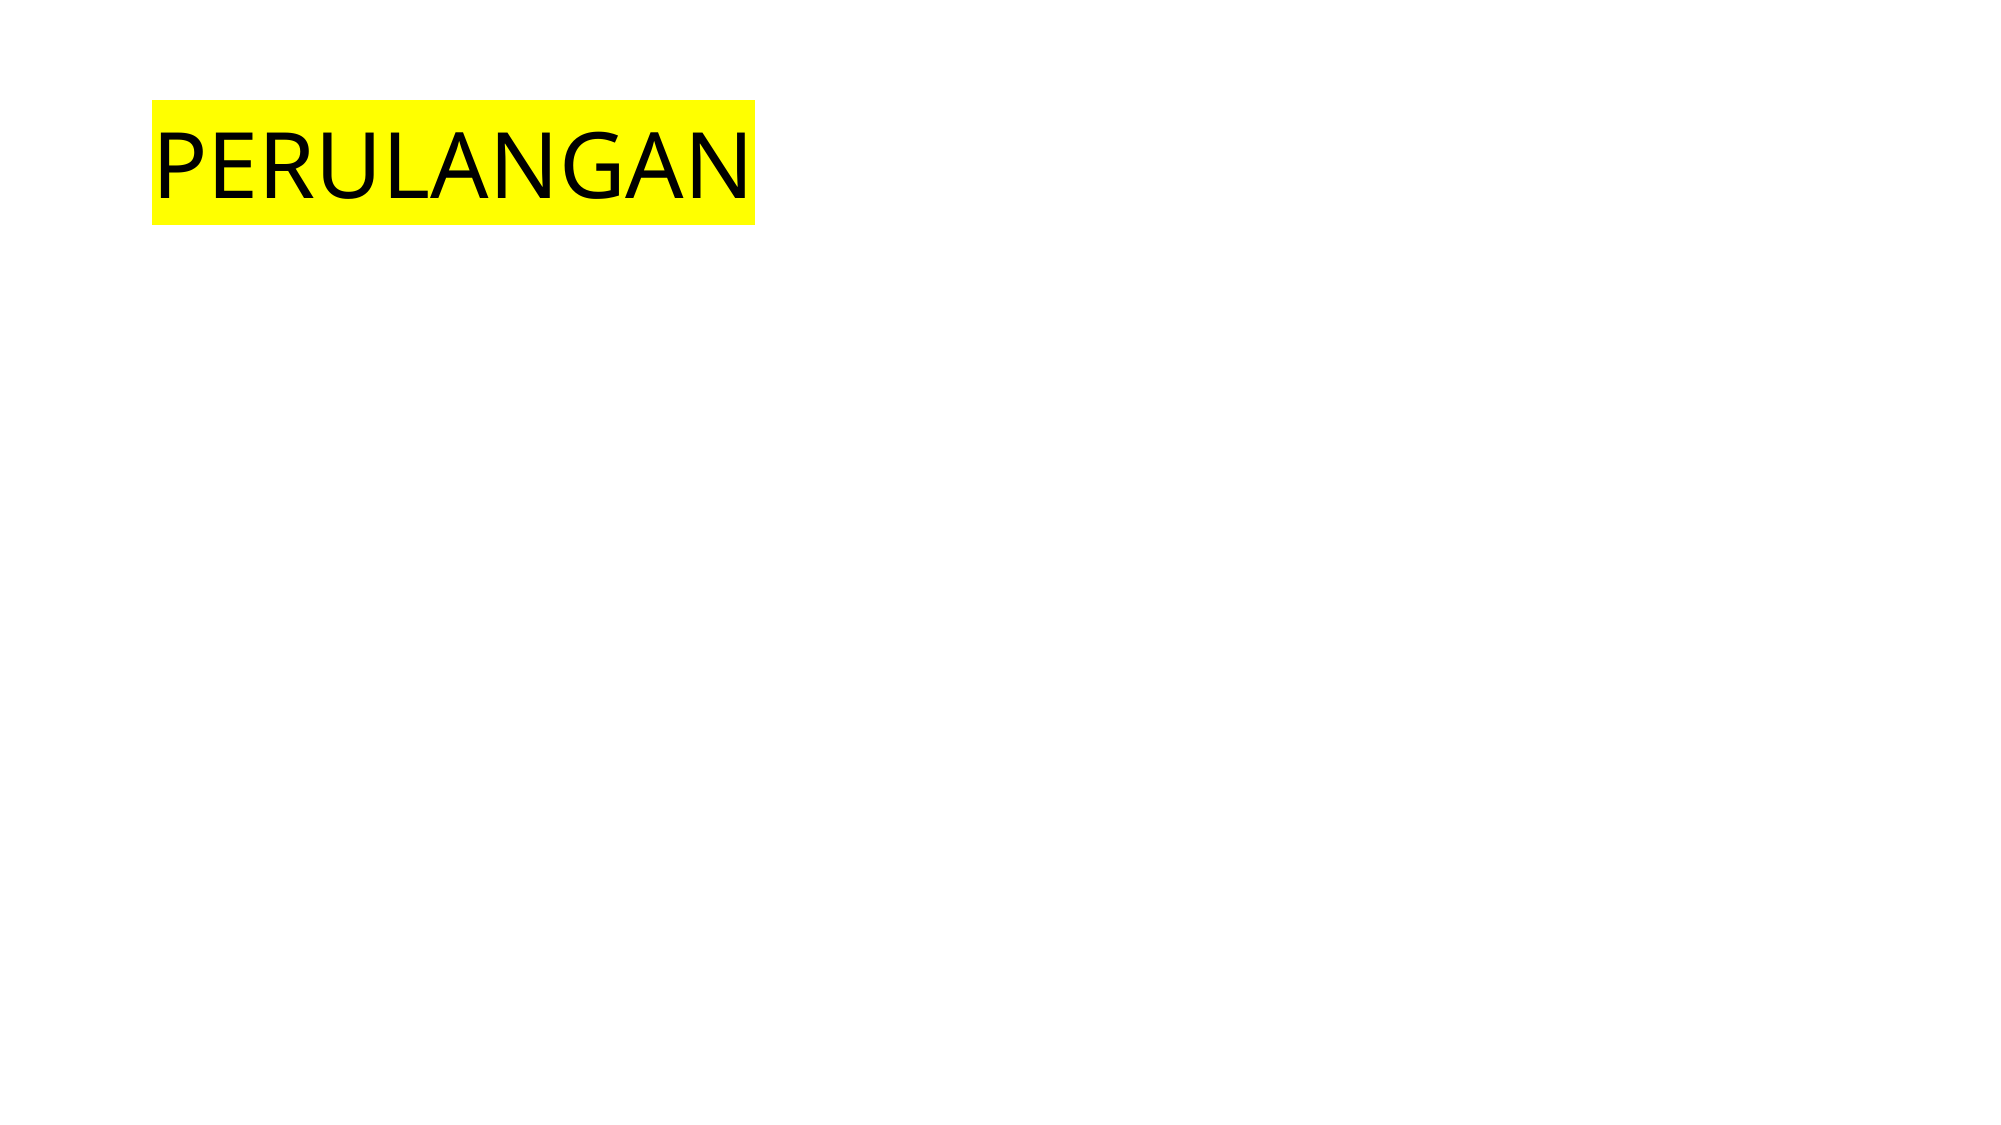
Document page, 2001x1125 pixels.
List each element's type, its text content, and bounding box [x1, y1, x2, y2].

title PERULANGAN [137, 59, 1863, 278]
